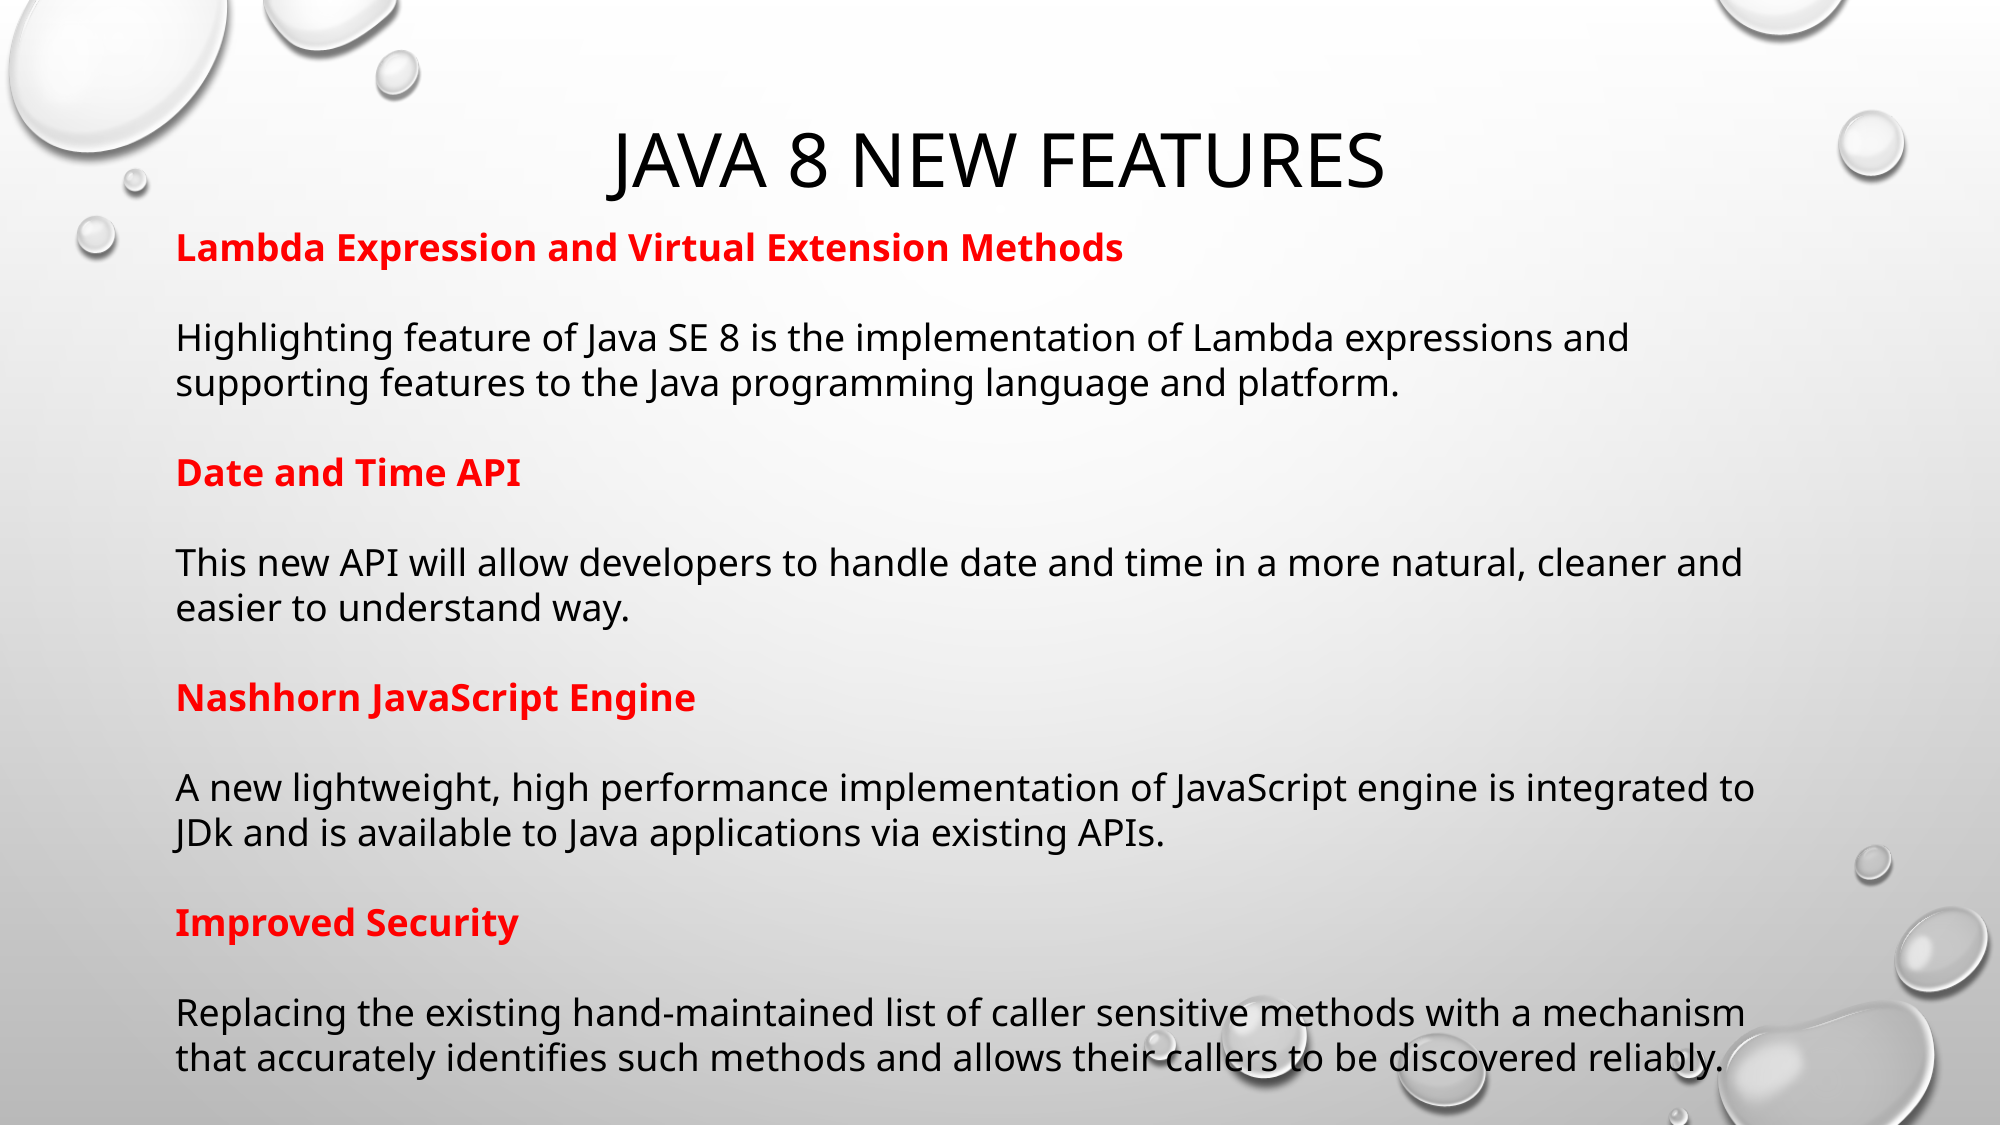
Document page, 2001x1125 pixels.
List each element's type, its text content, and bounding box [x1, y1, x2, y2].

picture [0, 0, 2000, 1125]
text_box Lambda Expression and Virtual Extension Methods Highlighting feature of Java SE 8 is the implementation of Lambda expressions and supporting features to the Java programming language and platform. Date and Time API This new API will allow developers to handle date and time in a more natural, cleaner and easier to understand way. Nashhorn JavaScript Engine A new lightweight, high performance implementation of JavaScript engine is integrated to JDk and is available to Java applications via existing APIs. Improved Security Replacing the existing hand-maintained list of caller sensitive methods with a mechanism that accurately identifies such methods and allows their callers to be discovered reliably. [160, 216, 1796, 1125]
title Java 8 new features [149, 101, 1851, 225]
